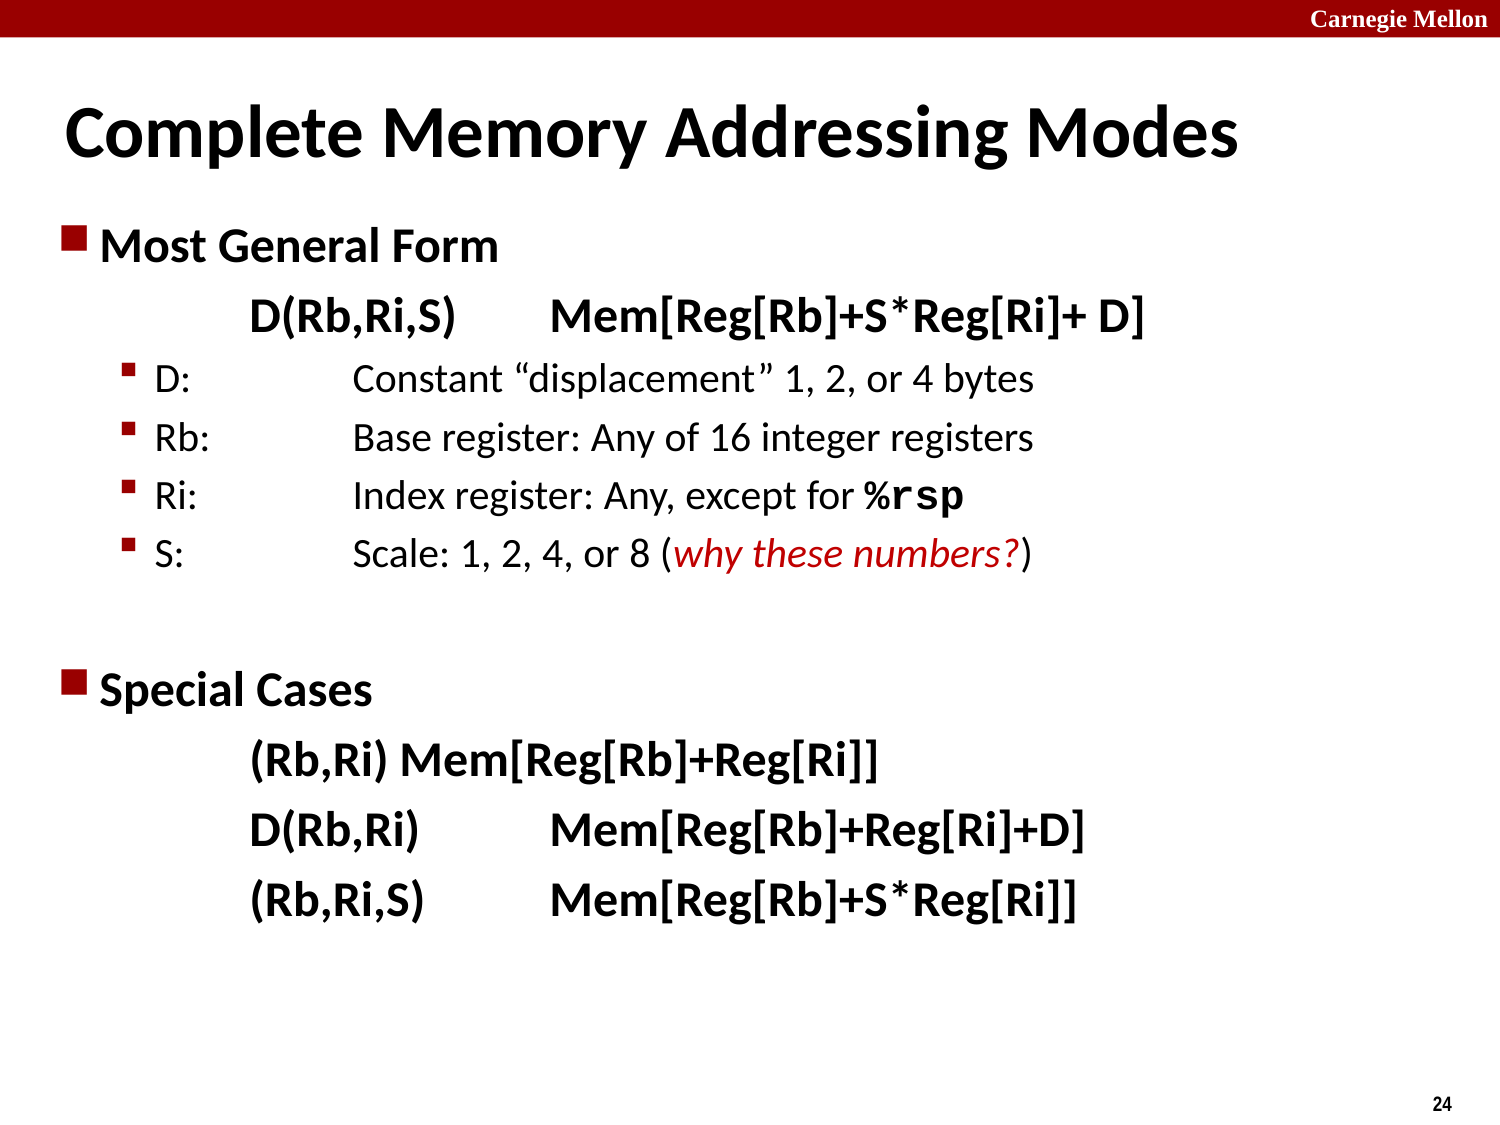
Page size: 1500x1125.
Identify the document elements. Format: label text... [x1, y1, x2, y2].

list Most General Form D(Rb,Ri,S) Mem[Reg[Rb]+S*Reg[Ri]+ D] D: Constant “displacement” 1, 2, or 4 bytes Rb: Base register: Any of 16 integer registers Ri: Index register: Any, except for %rsp S: Scale: 1, 2, 4, or 8 (why these numbers?) Special Cases (Rb,Ri) Mem[Reg[Rb]+Reg[Ri]] D(Rb,Ri) Mem[Reg[Rb]+Reg[Ri]+D] (Rb,Ri,S) Mem[Reg[Rb]+S*Reg[Ri]] [47, 204, 1411, 1113]
title Complete Memory Addressing Modes [49, 80, 1376, 176]
